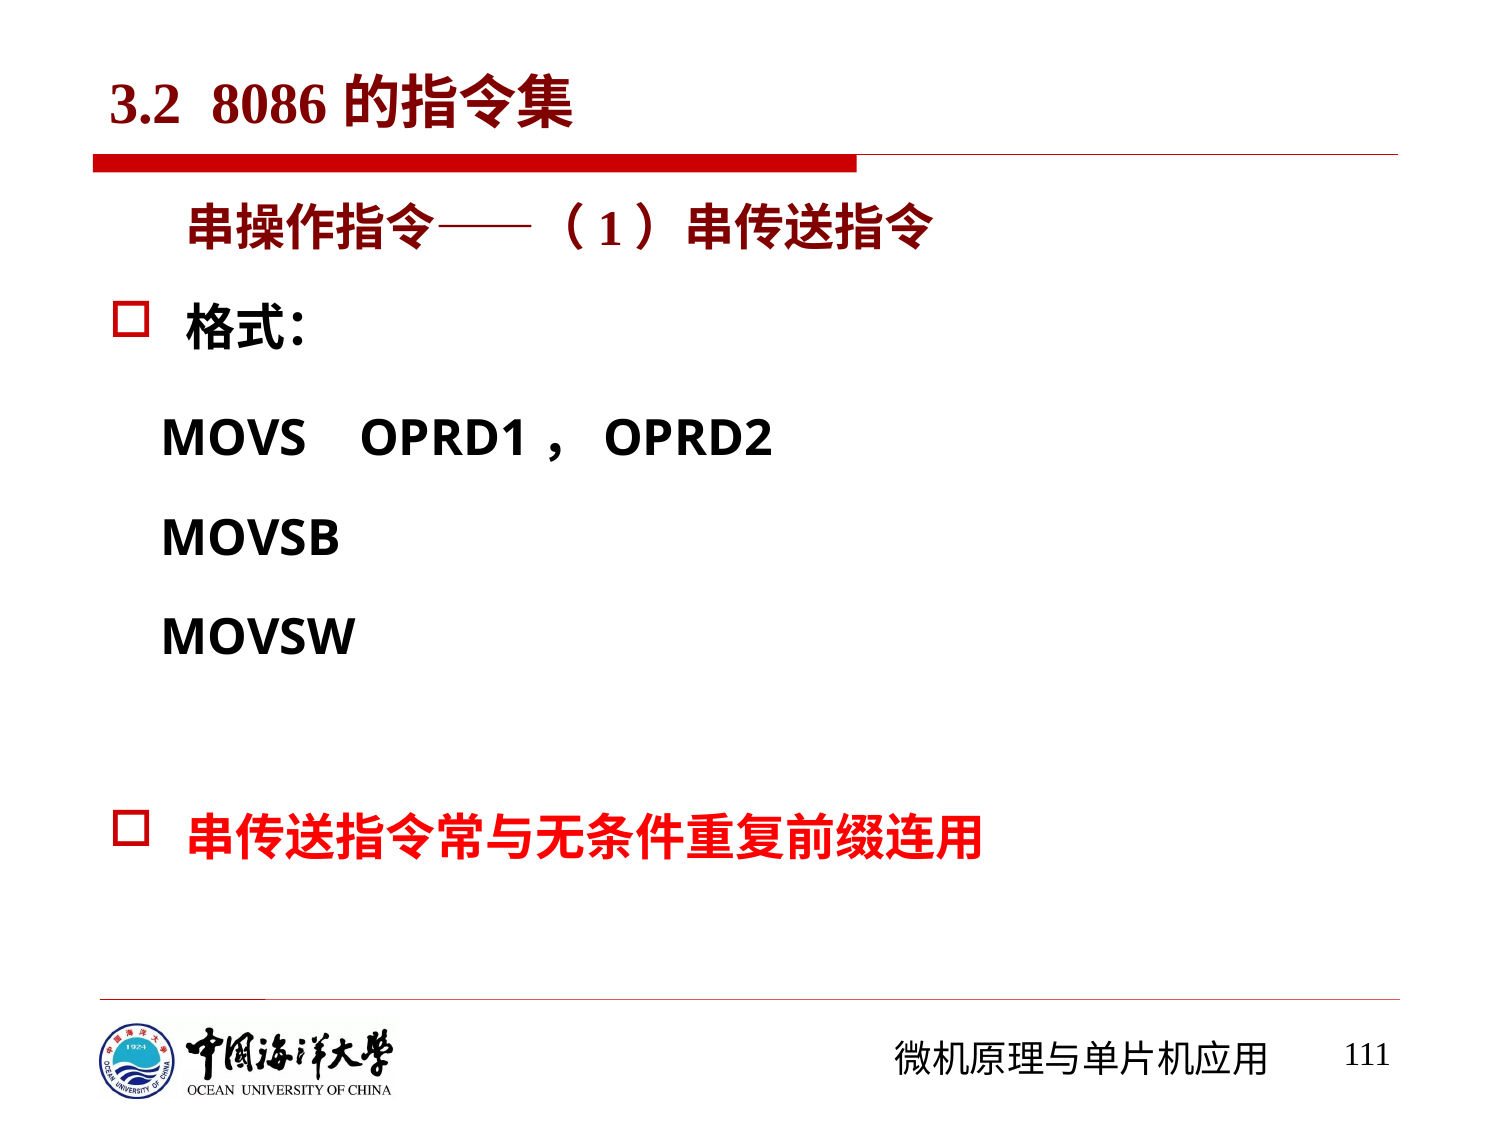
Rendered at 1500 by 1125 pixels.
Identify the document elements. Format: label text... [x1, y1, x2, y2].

list 串操作指令——（1）串传送指令 格式： MOVS OPRD1，OPRD2 MOVSB MOVSW 串传送指令常与无条件重复前缀连用 [93, 172, 1407, 1000]
slide_number 111 [1328, 1024, 1448, 1103]
title 3.2 8086的指令集 [94, 30, 1407, 143]
picture [99, 1017, 396, 1099]
